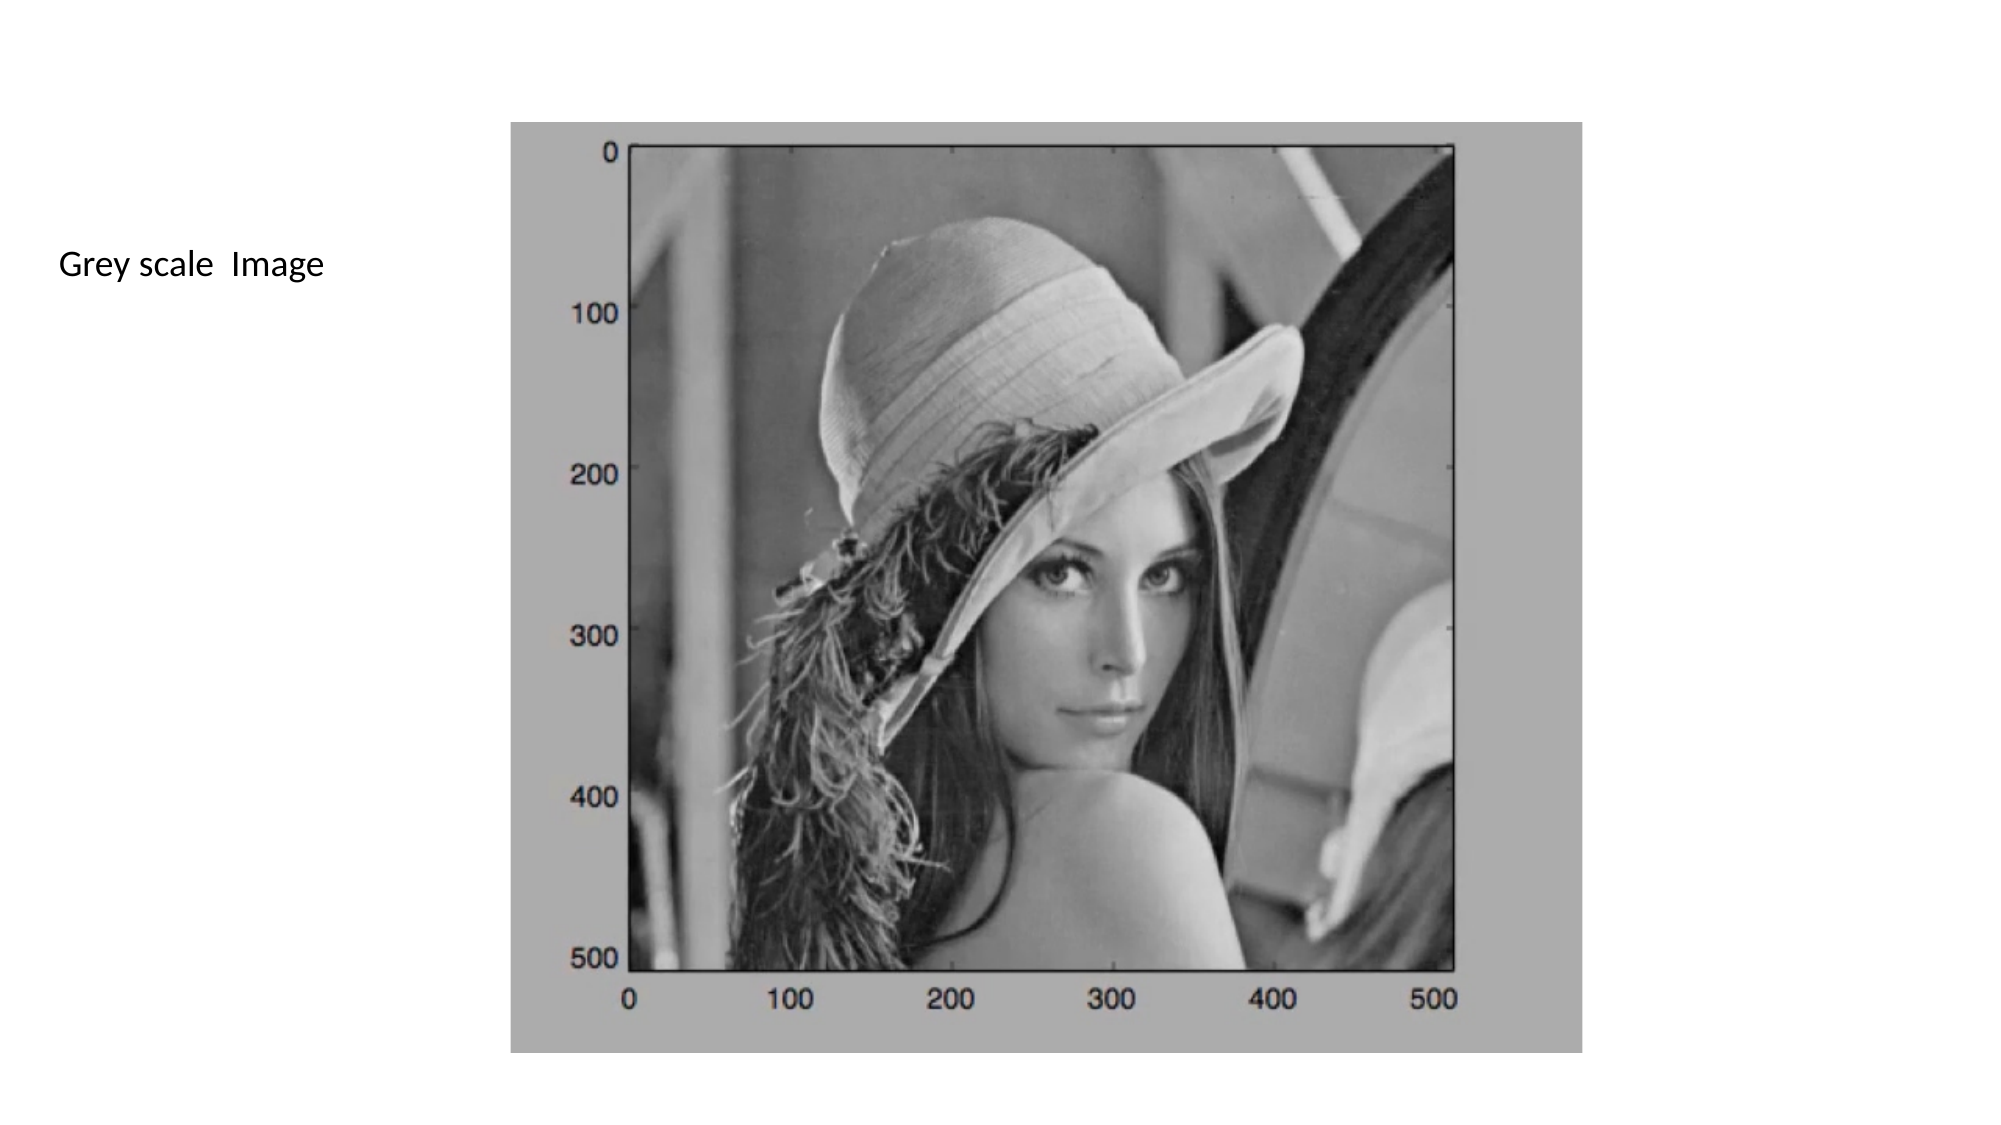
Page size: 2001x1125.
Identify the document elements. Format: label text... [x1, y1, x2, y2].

picture [510, 122, 1583, 1053]
text_box Grey scale Image [43, 231, 474, 291]
